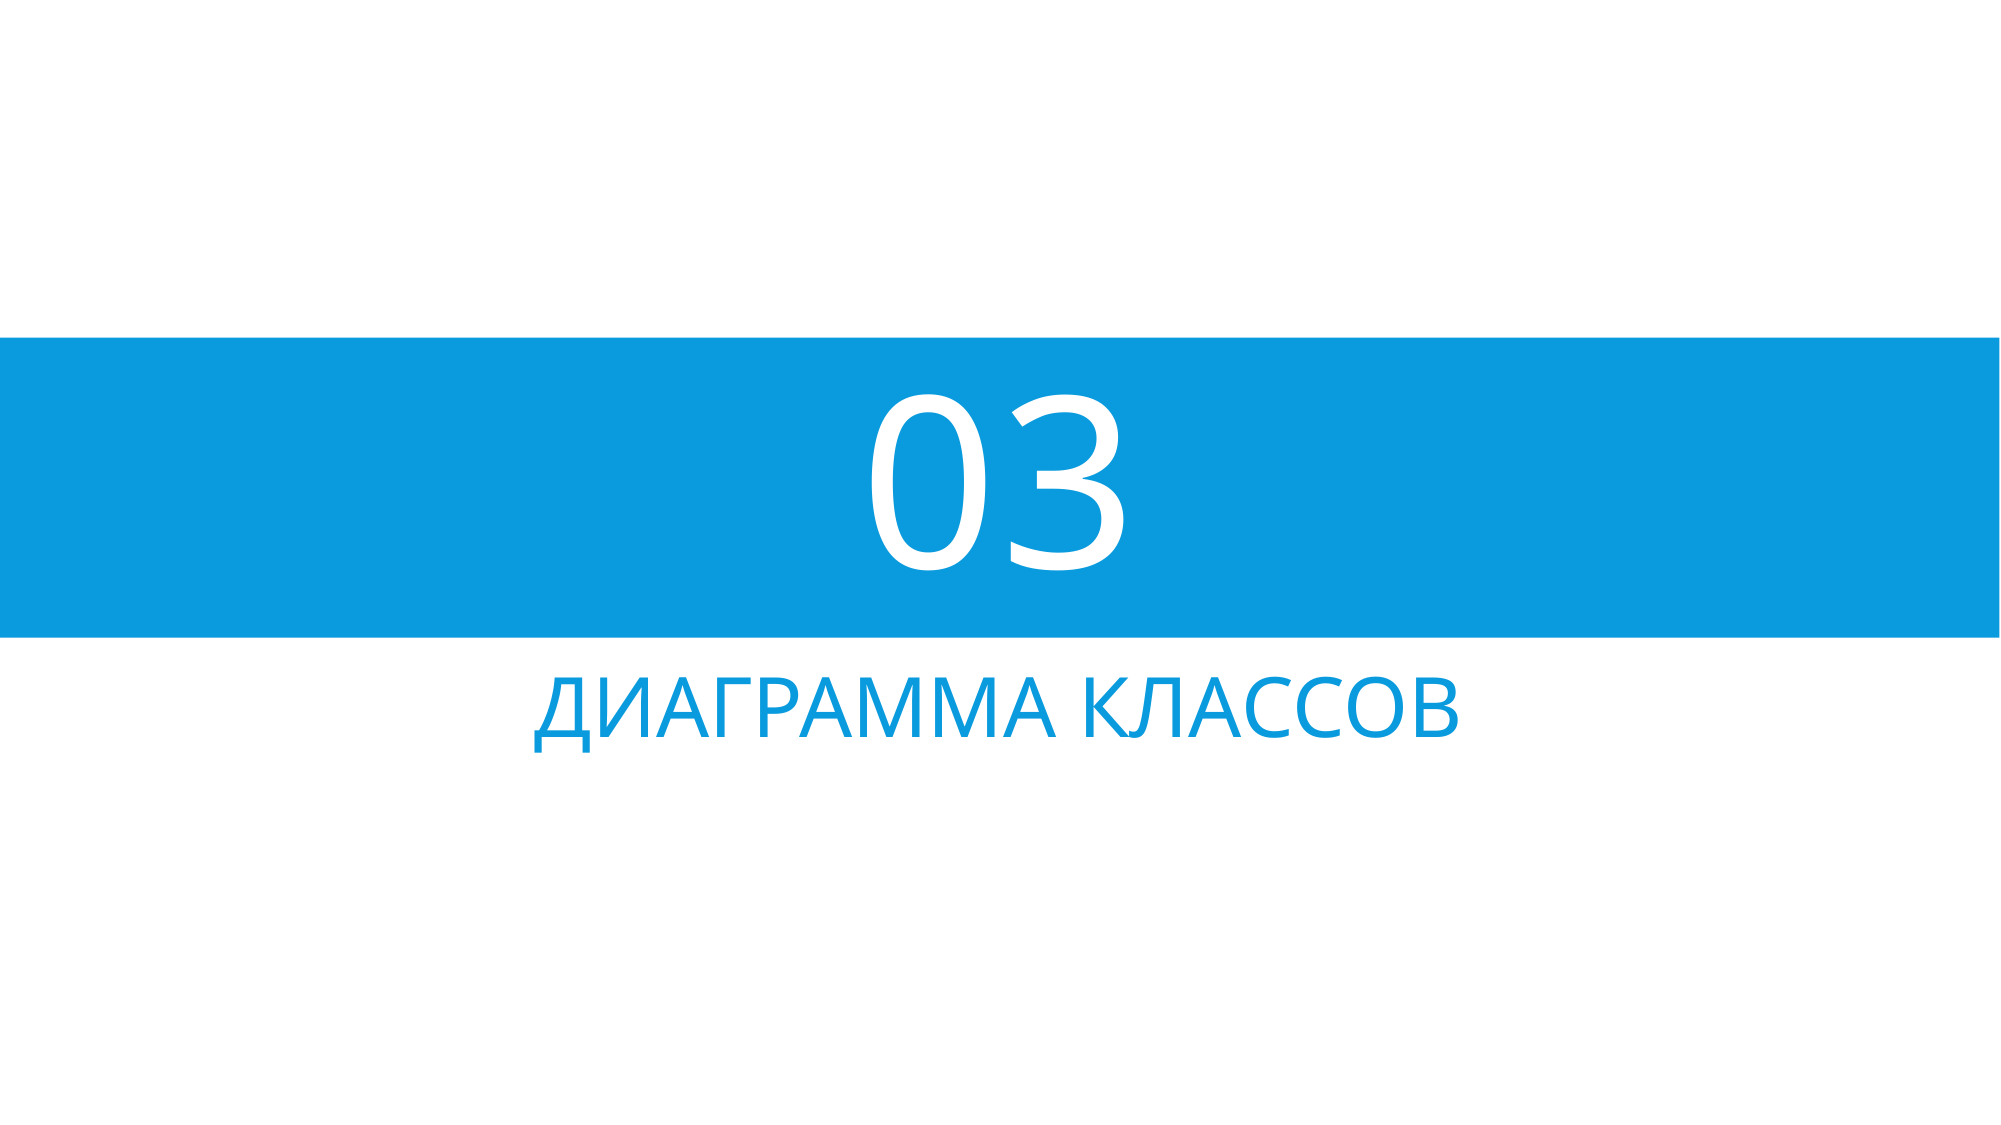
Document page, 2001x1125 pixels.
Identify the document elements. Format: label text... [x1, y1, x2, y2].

list ДИАГРАММА КЛАССОВ [136, 657, 1862, 851]
title 03 [136, 362, 1862, 638]
